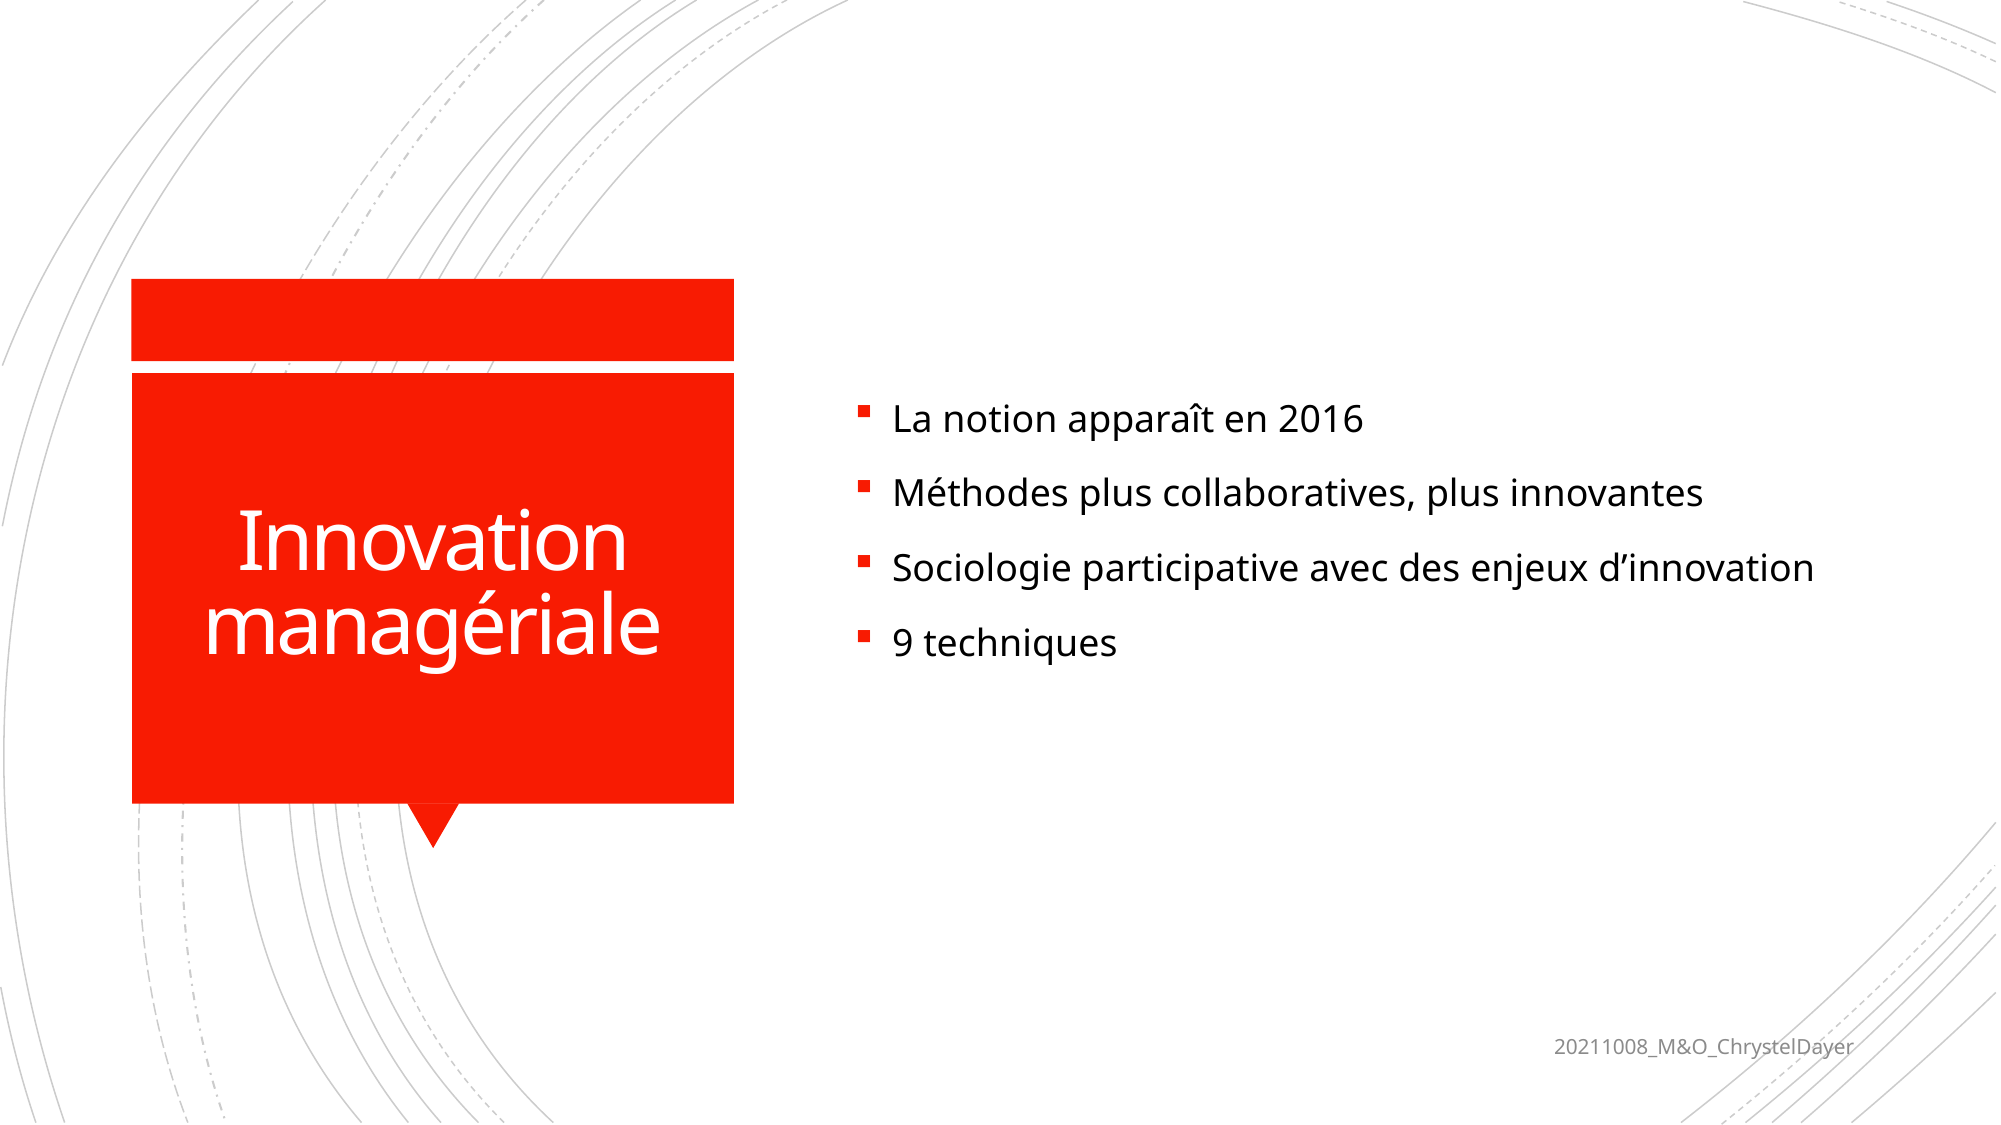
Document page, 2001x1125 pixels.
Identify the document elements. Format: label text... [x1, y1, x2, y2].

list La notion apparaît en 2016 Méthodes plus collaboratives, plus innovantes Sociologie participative avec des enjeux d’innovation 9 techniques [839, 131, 1871, 993]
footer 20211008_M&O_ChrystelDayer [131, 1021, 1869, 1074]
title Innovation managériale [145, 385, 720, 789]
